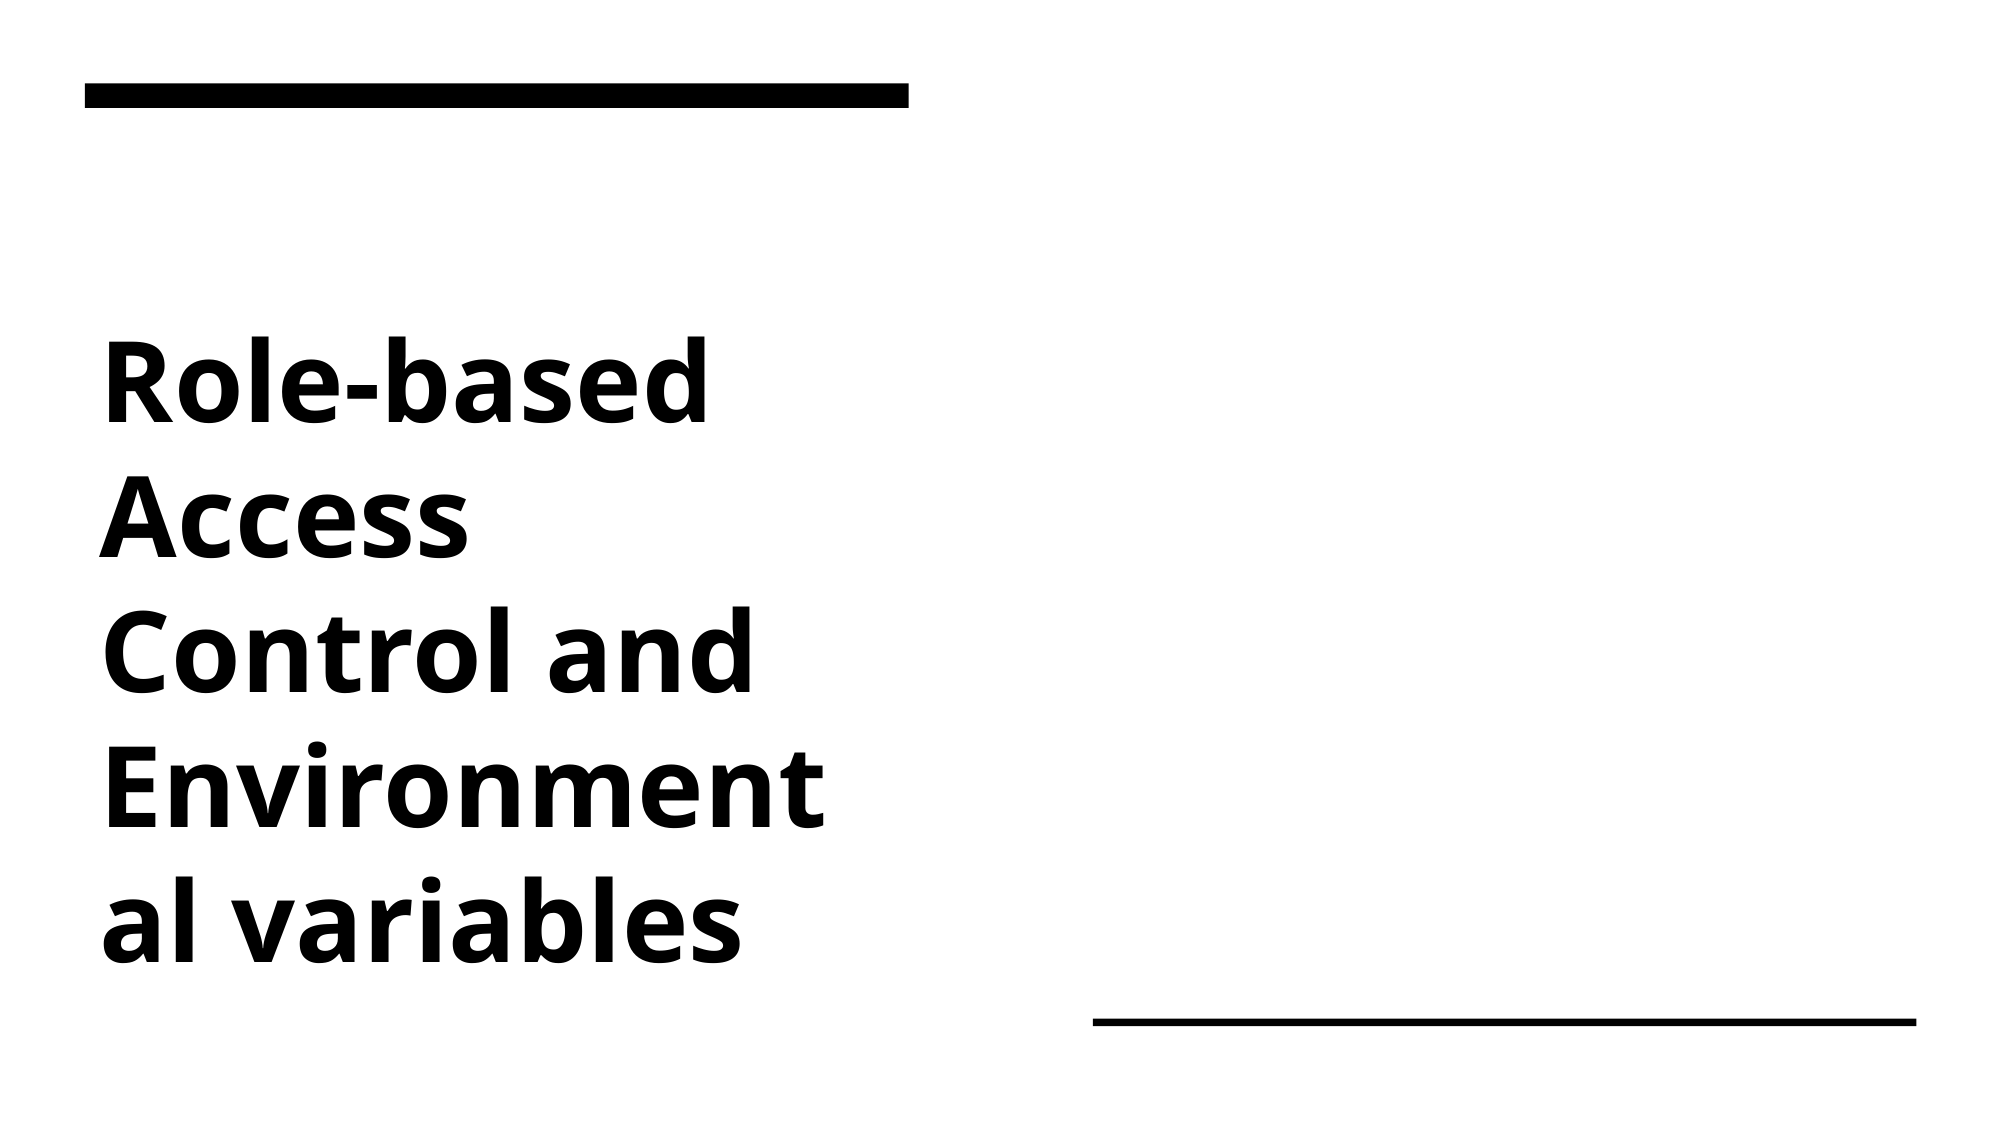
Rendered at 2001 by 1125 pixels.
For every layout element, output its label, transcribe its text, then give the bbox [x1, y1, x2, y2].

title Role-based Access Control and Environmental variables [84, 160, 909, 993]
